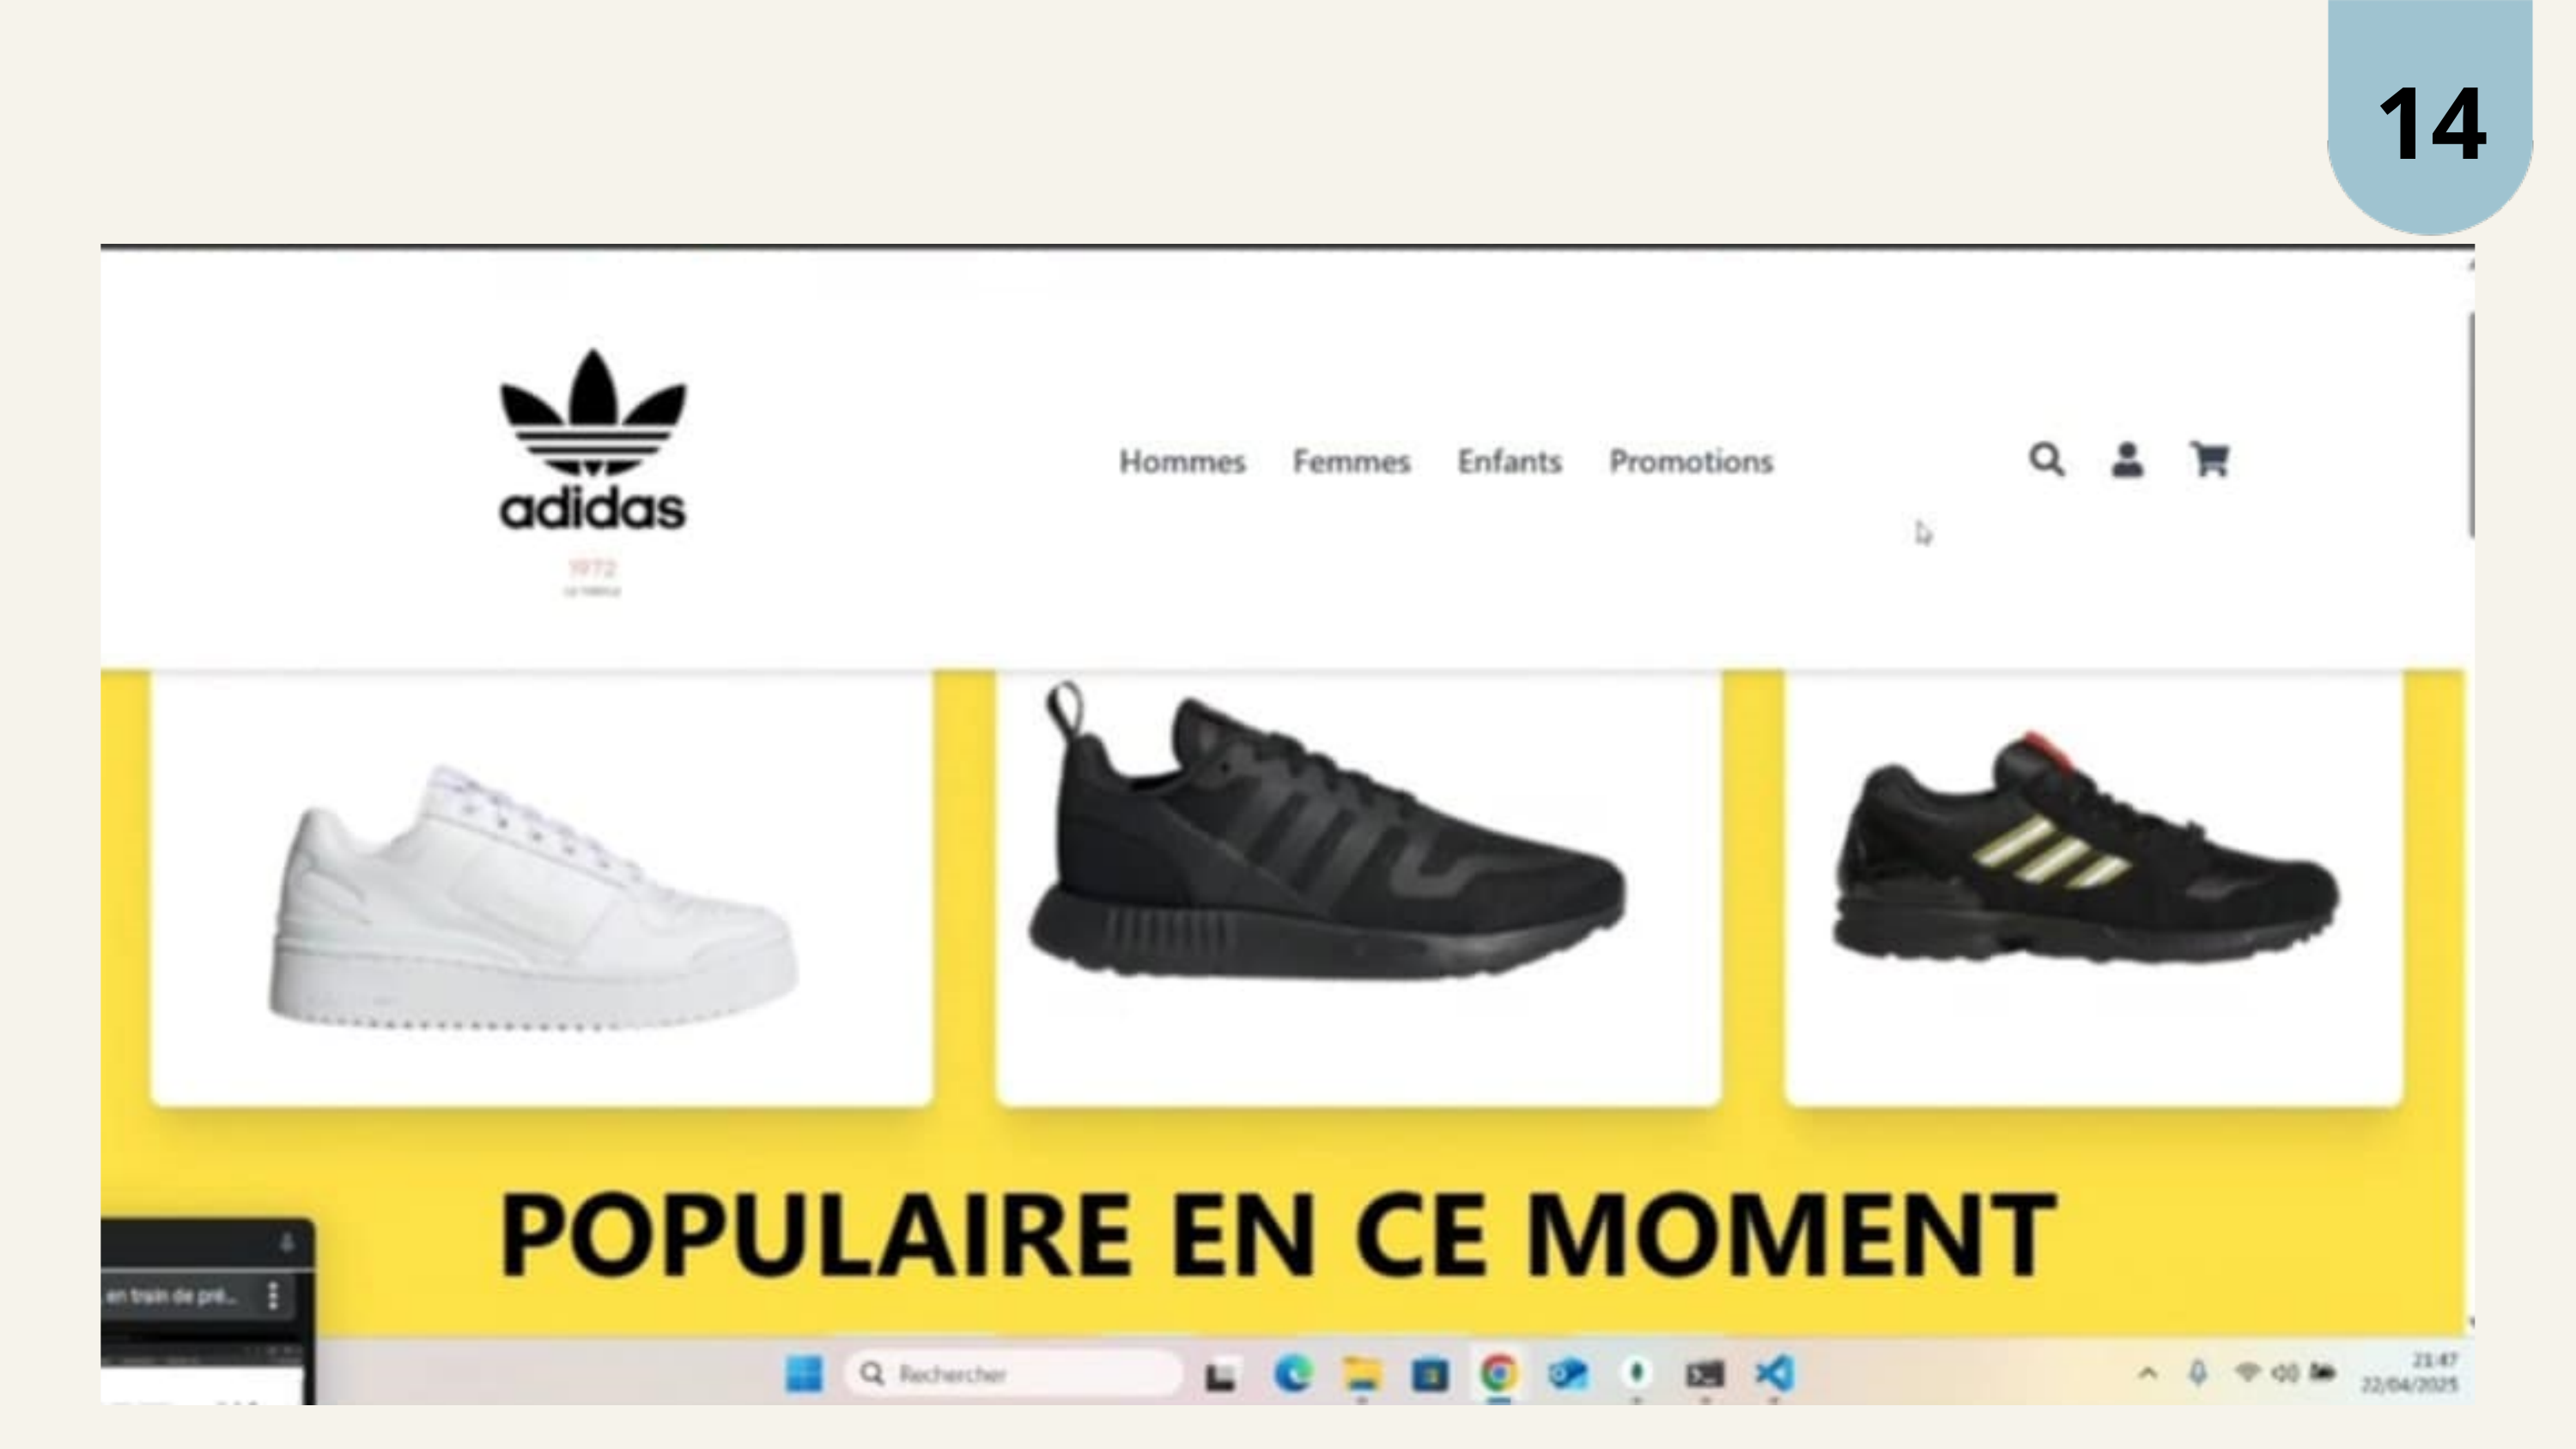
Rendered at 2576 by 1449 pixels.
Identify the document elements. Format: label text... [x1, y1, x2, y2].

text_box [2319, 0, 2543, 245]
text_box 14 [2373, 39, 2491, 179]
text_box [100, 244, 2476, 1405]
